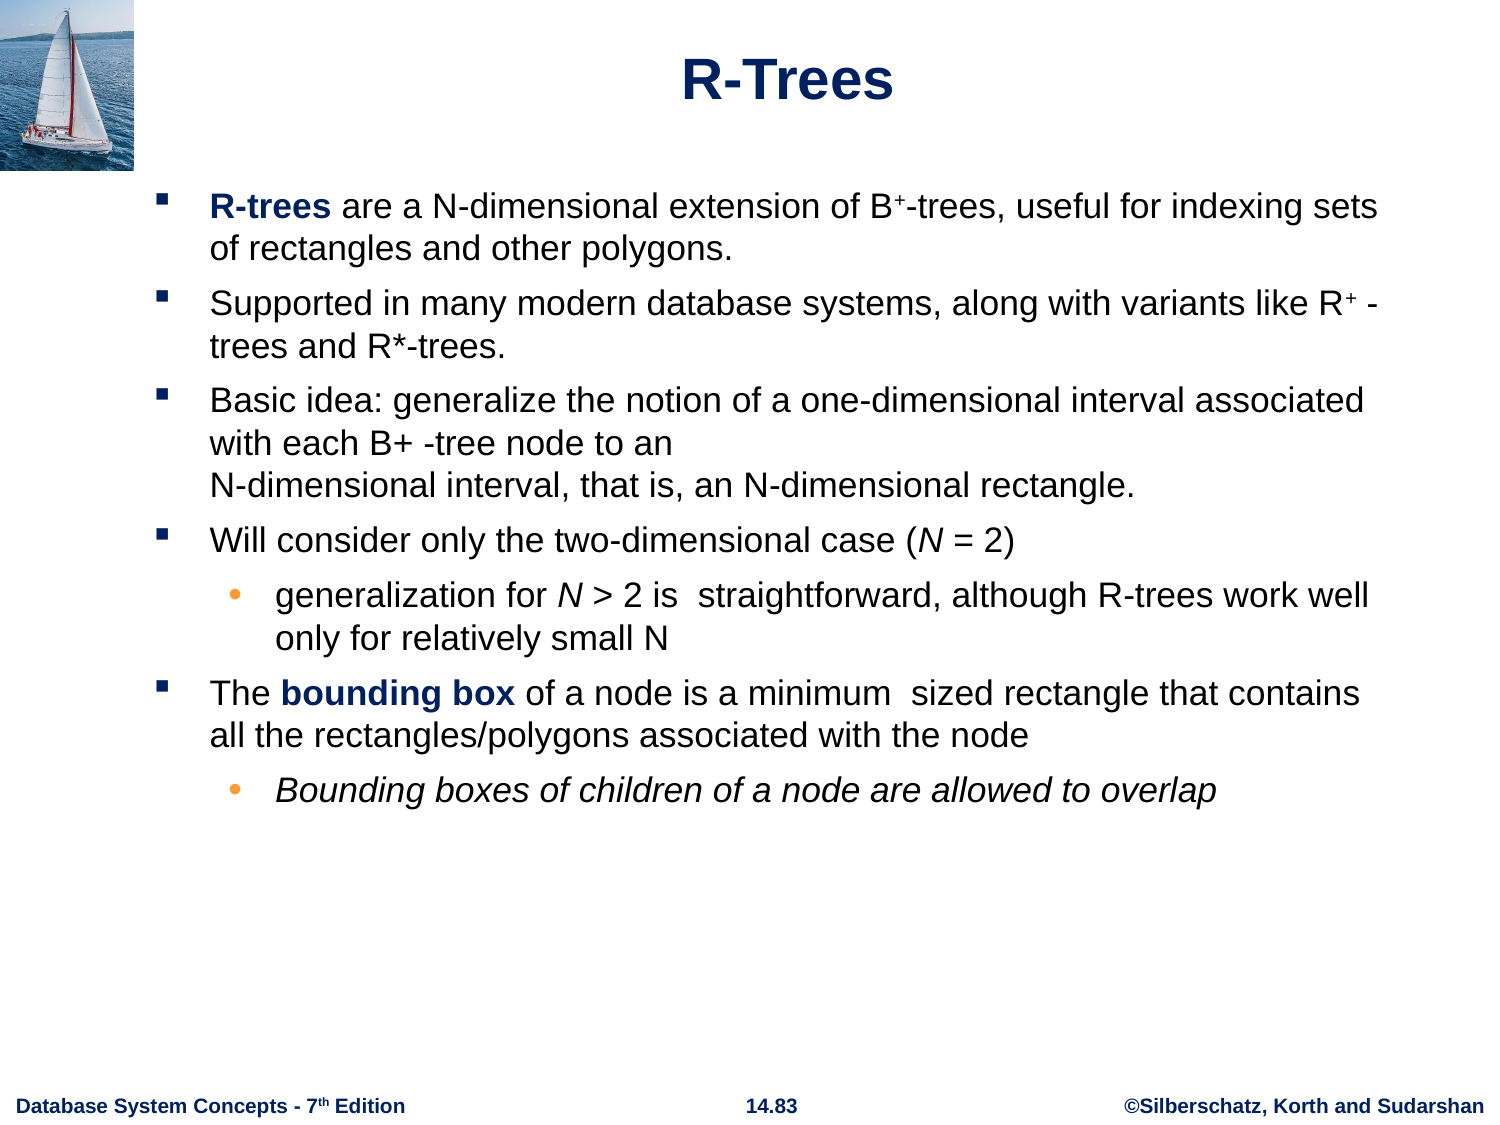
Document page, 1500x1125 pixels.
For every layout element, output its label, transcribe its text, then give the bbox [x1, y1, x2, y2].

list R-trees are a N-dimensional extension of B+-trees, useful for indexing sets of rectangles and other polygons. Supported in many modern database systems, along with variants like R+ -trees and R*-trees. Basic idea: generalize the notion of a one-dimensional interval associated with each B+ -tree node to an N-dimensional interval, that is, an N-dimensional rectangle. Will consider only the two-dimensional case (N = 2) generalization for N > 2 is straightforward, although R-trees work well only for relatively small N The bounding box of a node is a minimum sized rectangle that contains all the rectangles/polygons associated with the node Bounding boxes of children of a node are allowed to overlap [138, 175, 1397, 1039]
title R-Trees [125, 18, 1452, 120]
picture [0, 0, 134, 171]
